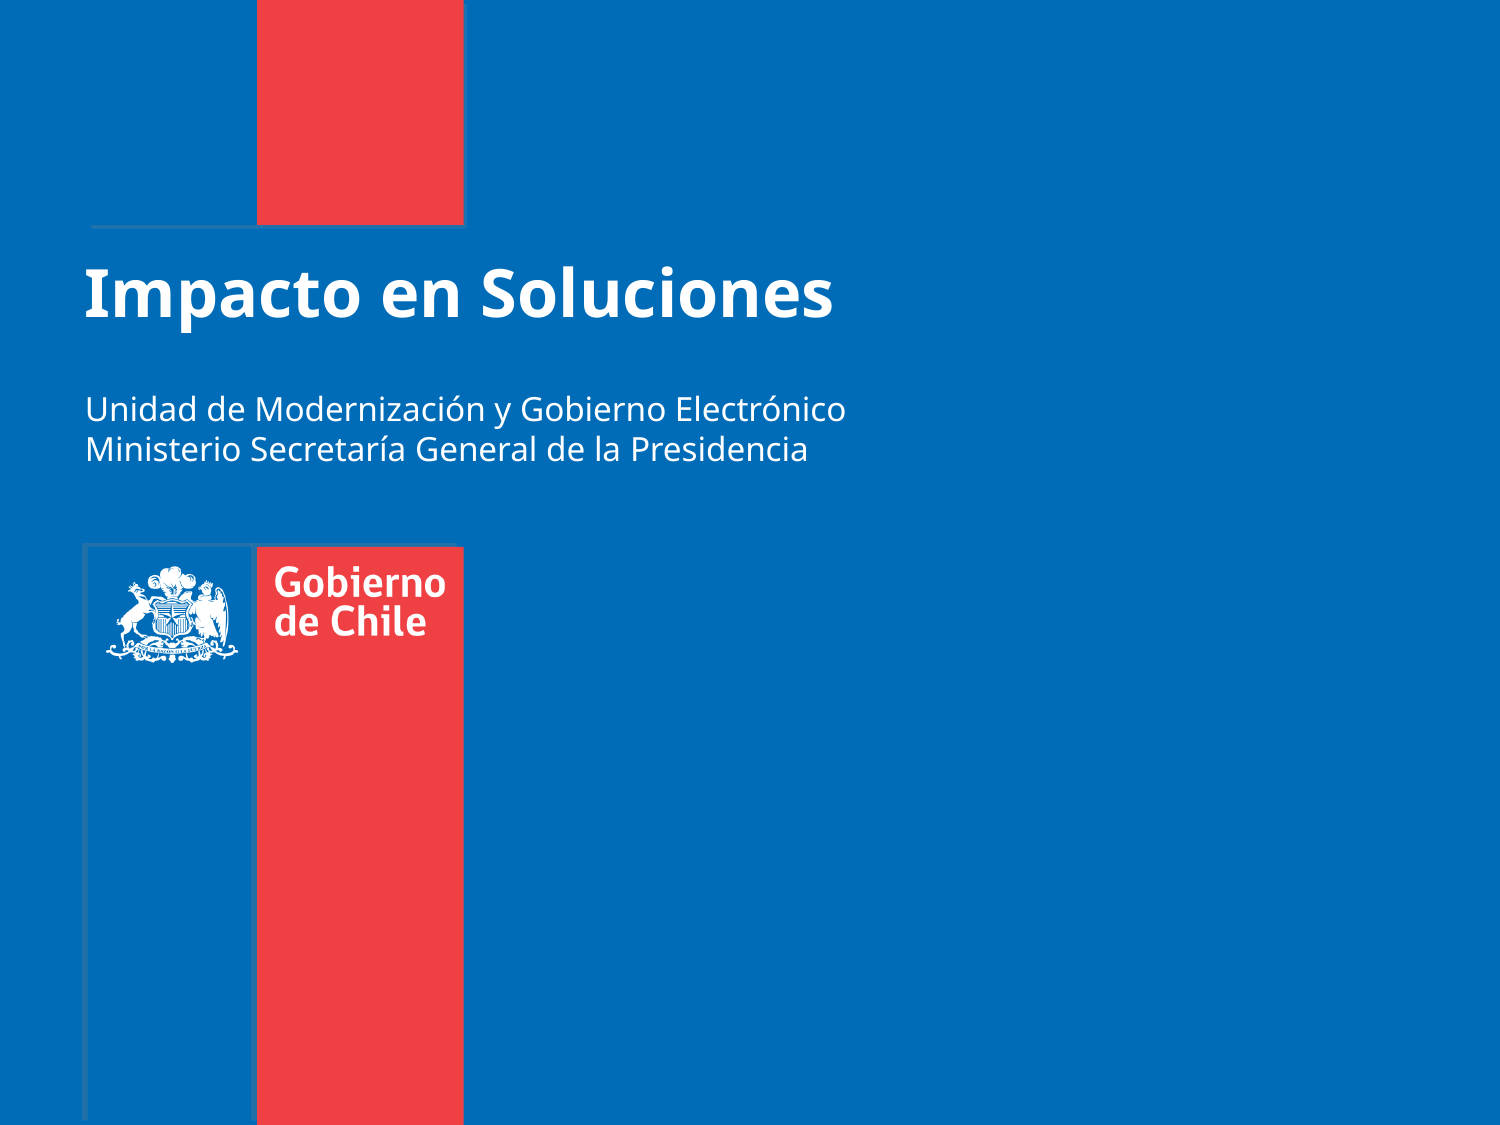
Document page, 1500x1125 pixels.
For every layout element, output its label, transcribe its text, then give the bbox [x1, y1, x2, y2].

picture [275, 566, 445, 636]
title Impacto en Soluciones Unidad de Modernización y Gobierno Electrónico Ministerio Secretaría General de la Presidencia [69, 243, 1500, 398]
picture [106, 566, 238, 663]
